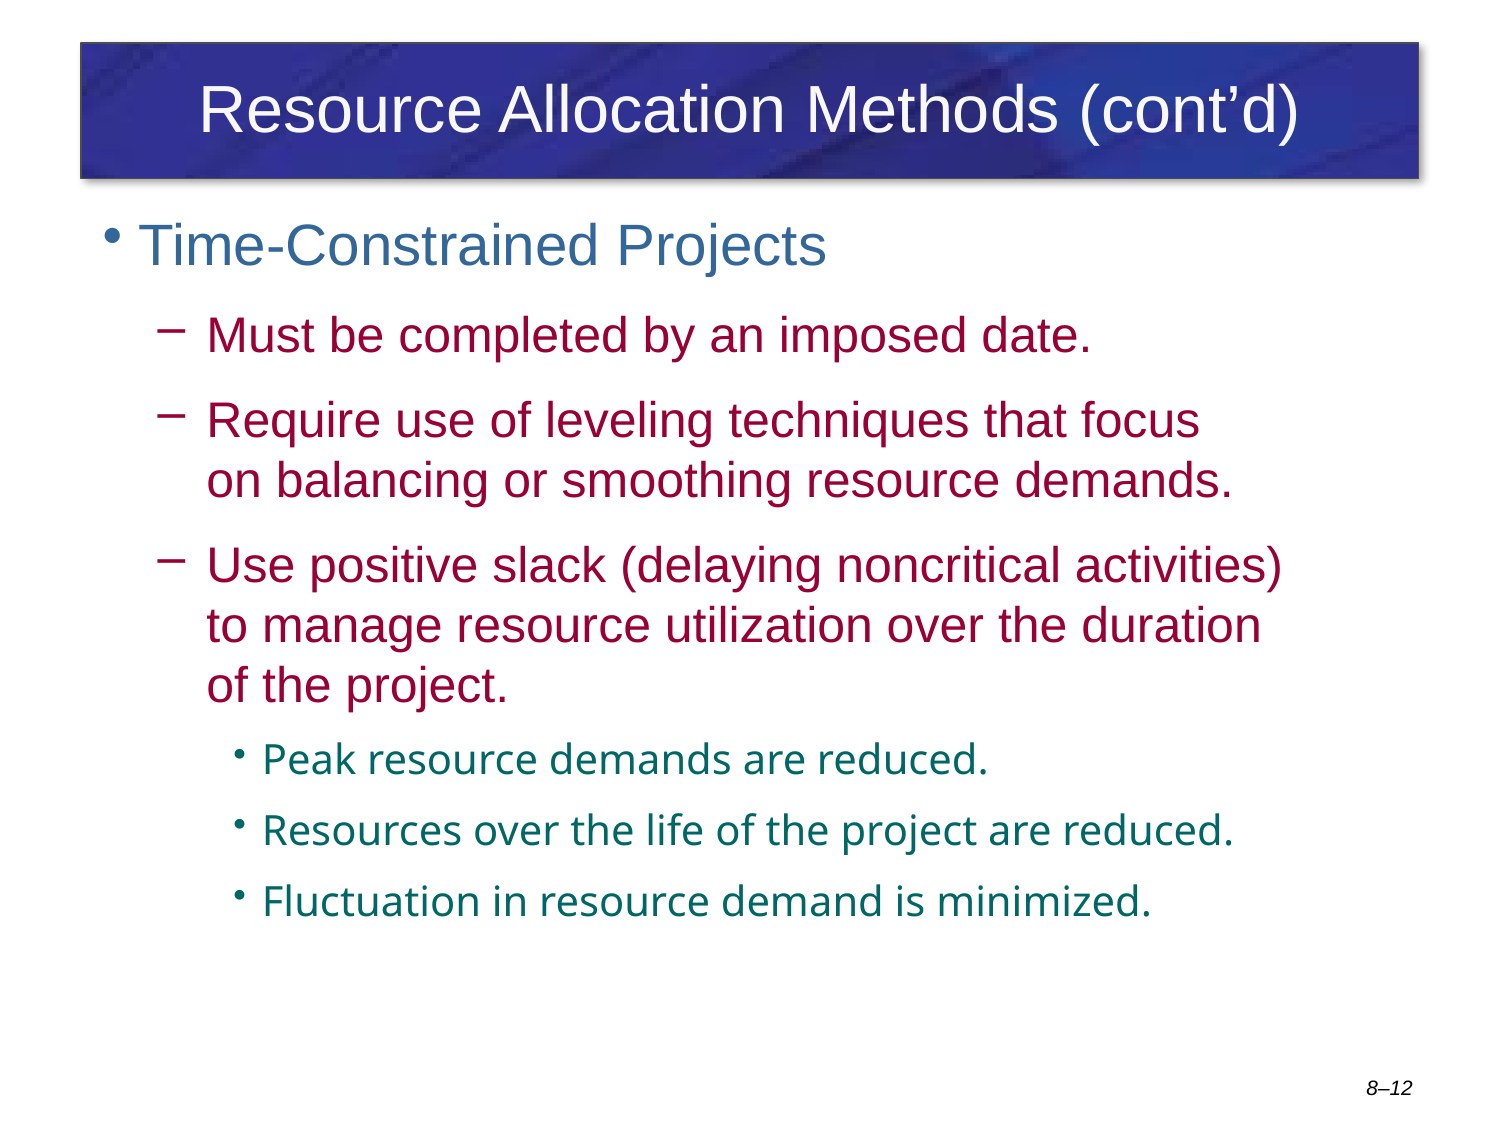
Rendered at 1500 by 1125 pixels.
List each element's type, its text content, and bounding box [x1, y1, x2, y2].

list Time-Constrained Projects Must be completed by an imposed date. Require use of leveling techniques that focus on balancing or smoothing resource demands. Use positive slack (delaying noncritical activities) to manage resource utilization over the duration of the project. Peak resource demands are reduced. Resources over the life of the project are reduced. Fluctuation in resource demand is minimized. [87, 200, 1321, 1000]
title Resource Allocation Methods (cont’d) [80, 42, 1419, 179]
slide_number 8–12 [1065, 1074, 1413, 1100]
